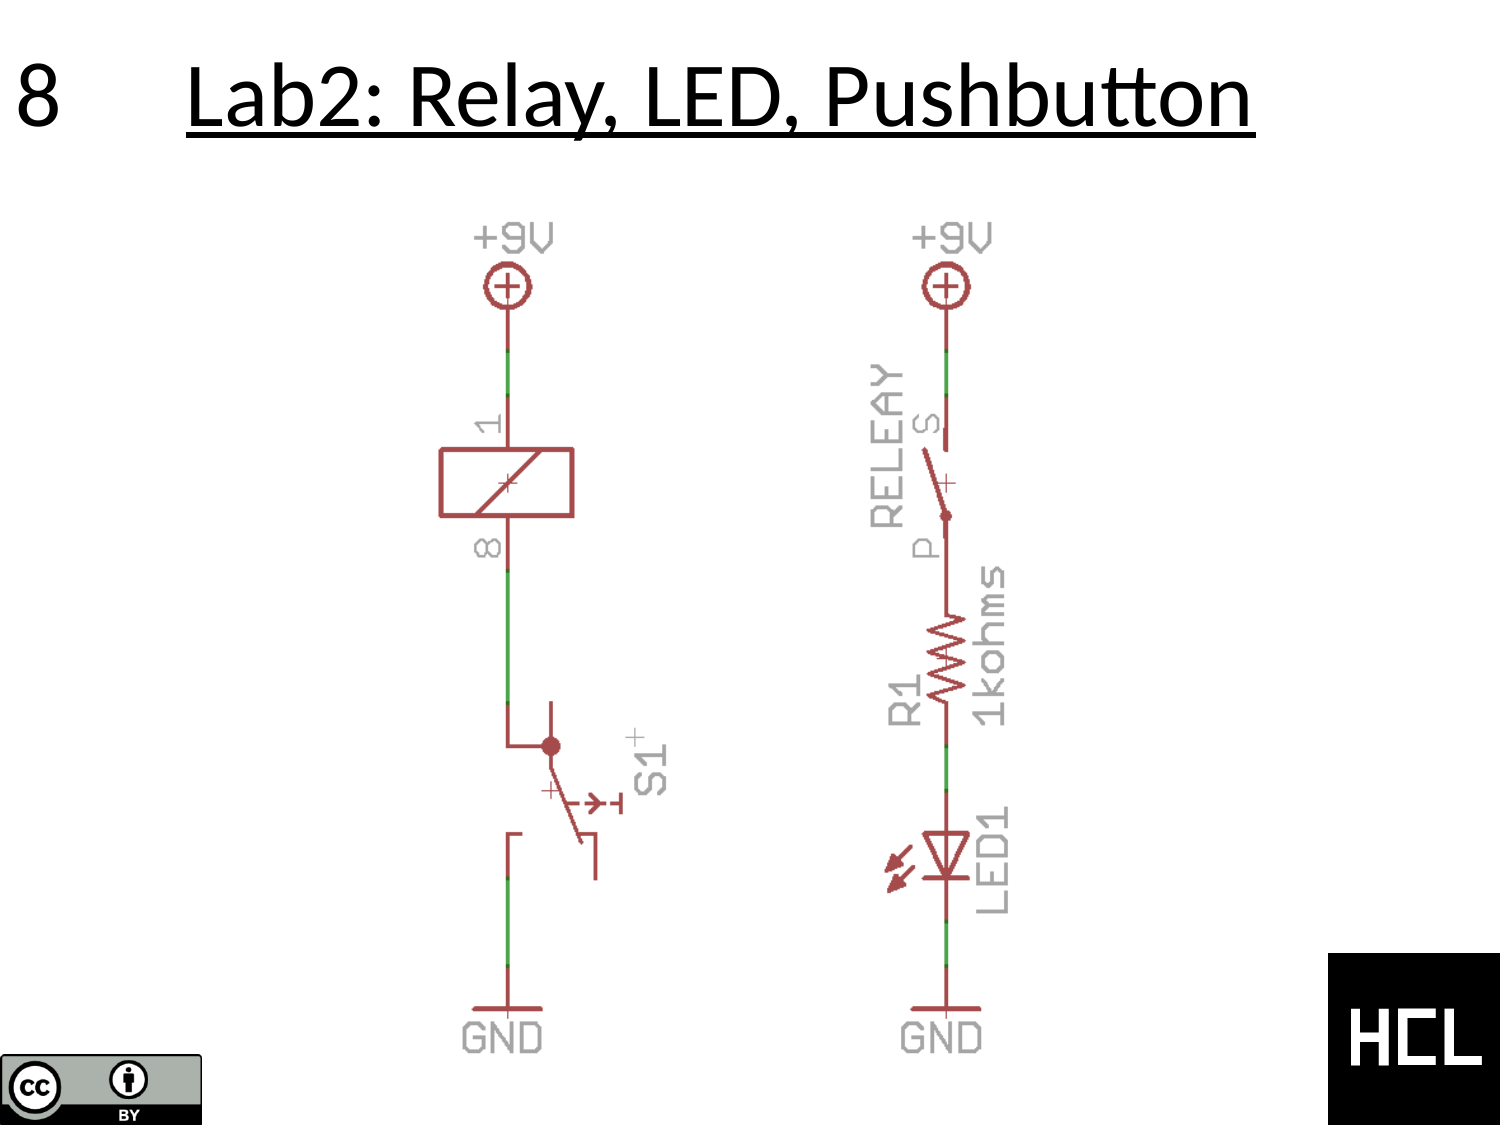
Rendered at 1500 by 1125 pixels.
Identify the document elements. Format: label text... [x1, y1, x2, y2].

title 8 Lab2: Relay, LED, Pushbutton [0, 0, 1500, 183]
picture [0, 1054, 202, 1125]
picture [1328, 953, 1500, 1125]
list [430, 184, 1022, 1081]
